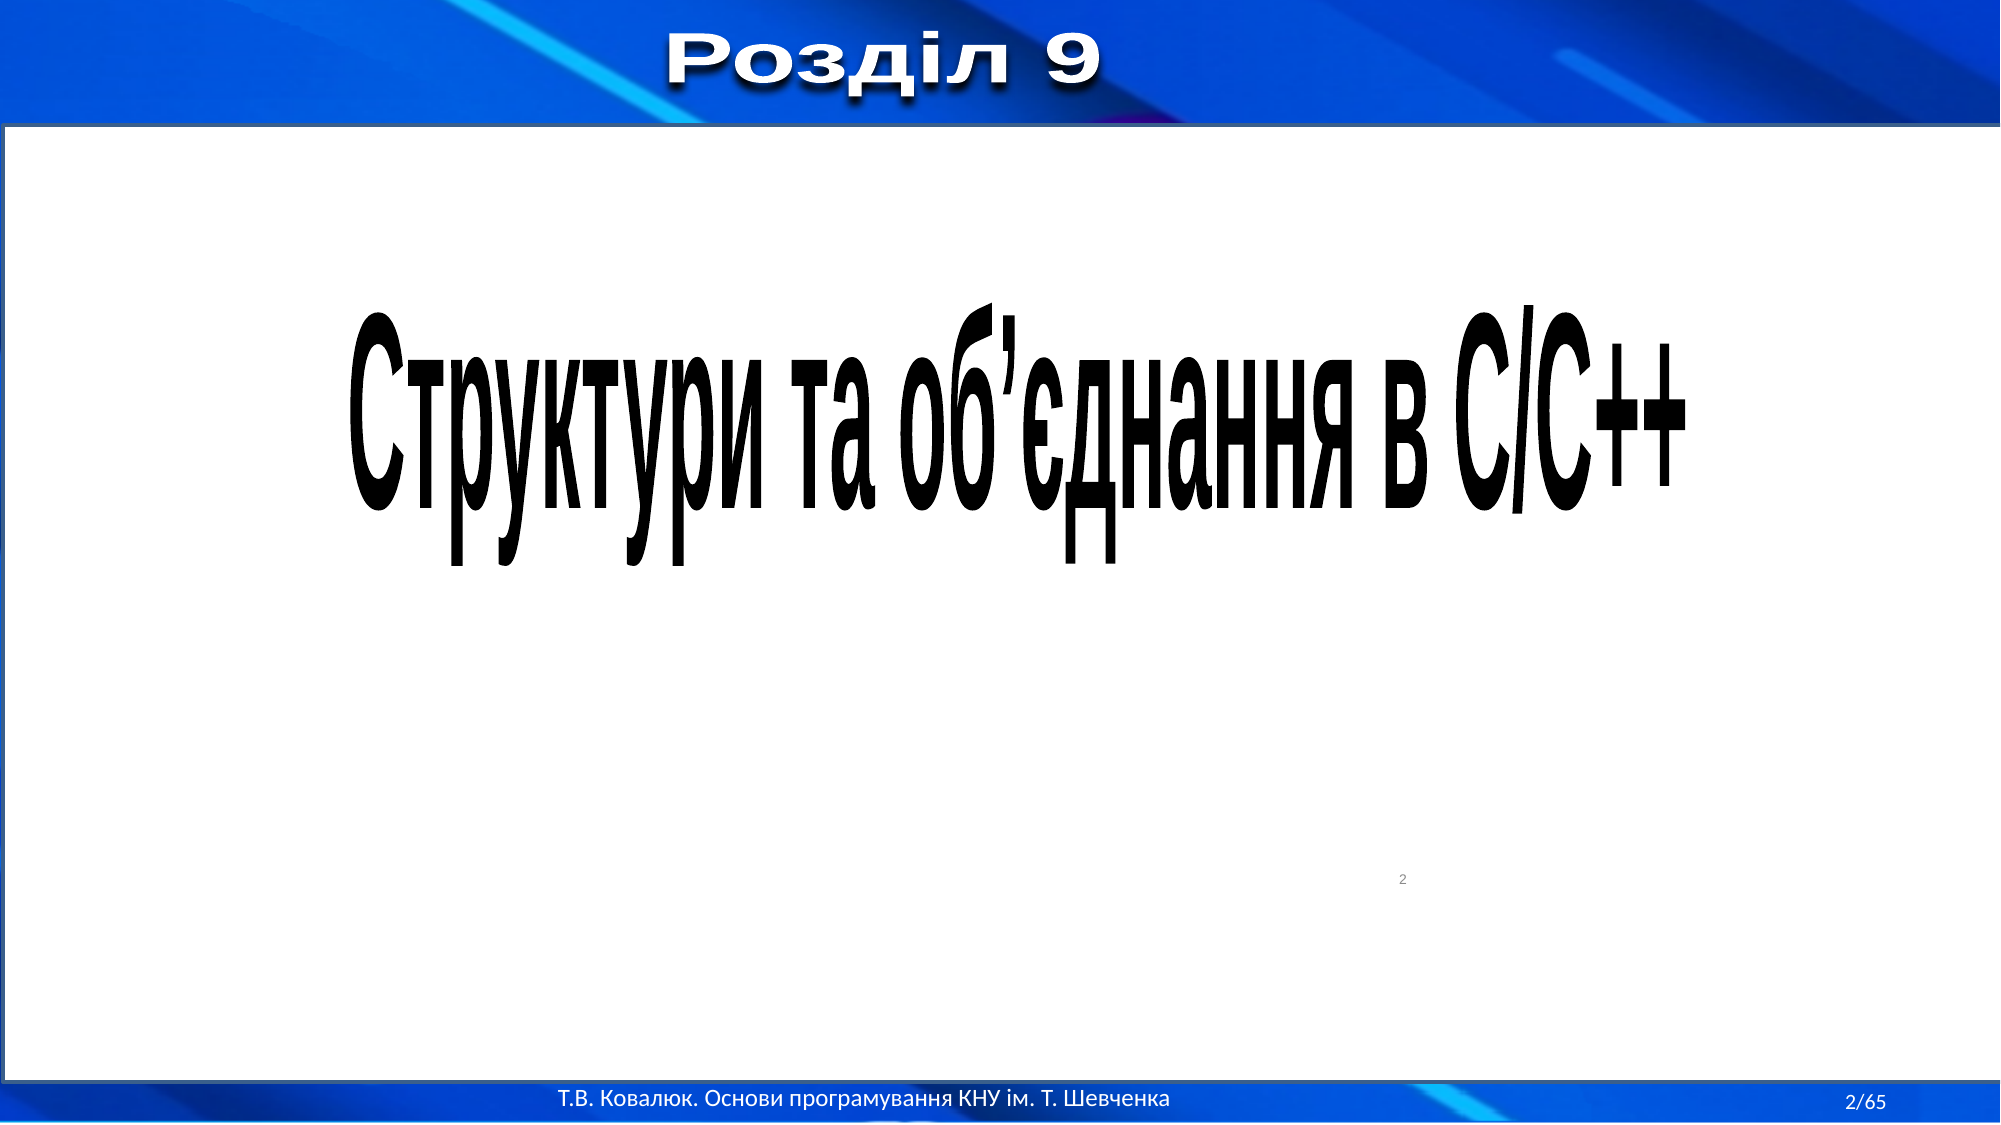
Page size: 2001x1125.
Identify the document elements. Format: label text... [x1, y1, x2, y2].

picture [0, 0, 2000, 1125]
slide_number 2 [1366, 866, 1422, 892]
picture [483, 0, 2000, 123]
